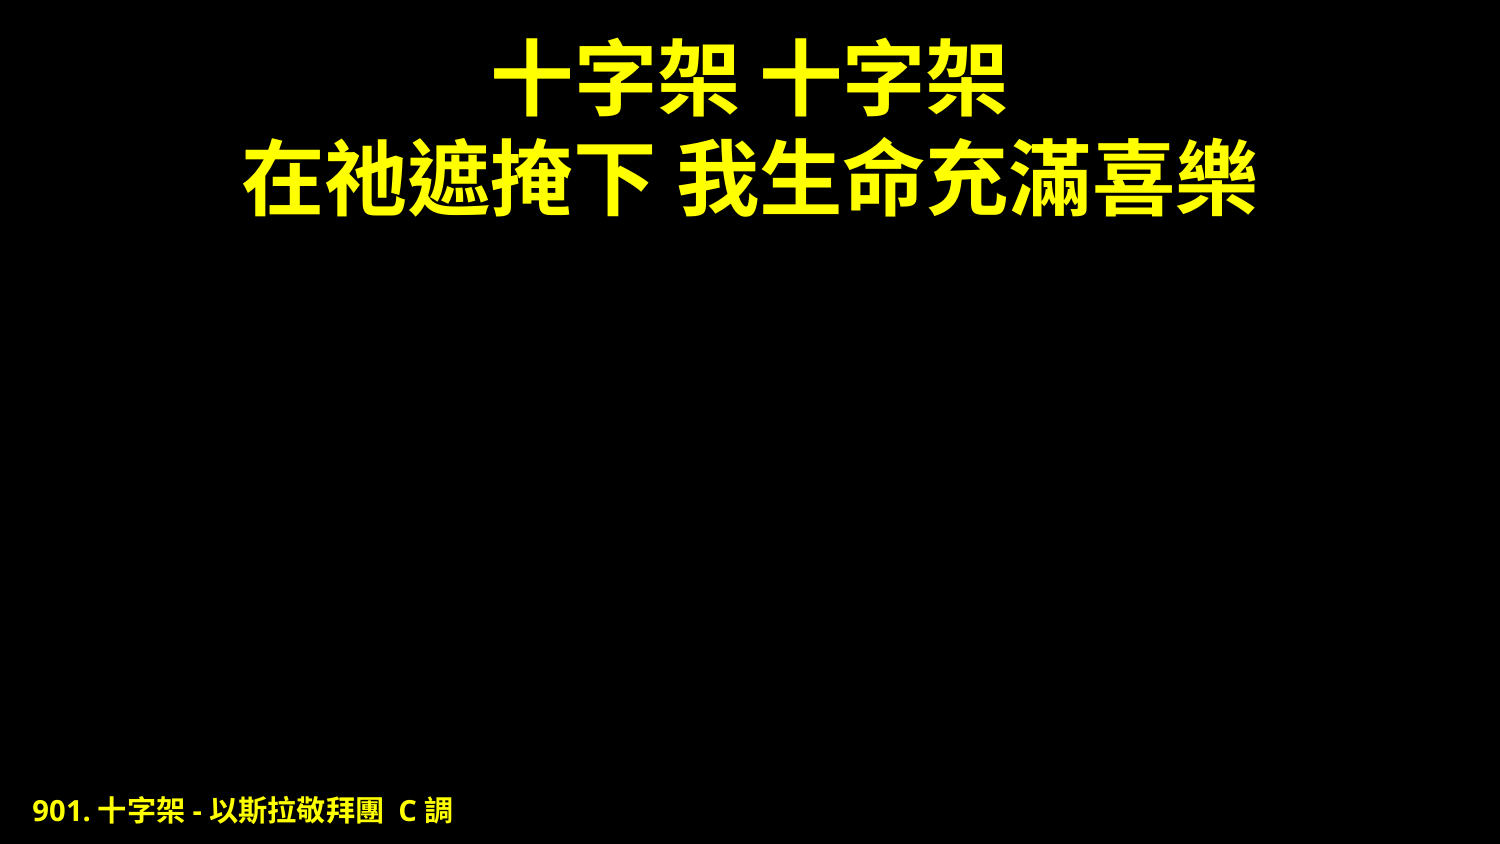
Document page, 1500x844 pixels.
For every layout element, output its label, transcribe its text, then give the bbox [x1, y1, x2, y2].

text_box 901.十字架-以斯拉敬拜團 C調 [17, 784, 774, 835]
title 十字架 十字架 在祂遮掩下 我生命充滿喜樂 [0, 55, 1500, 197]
